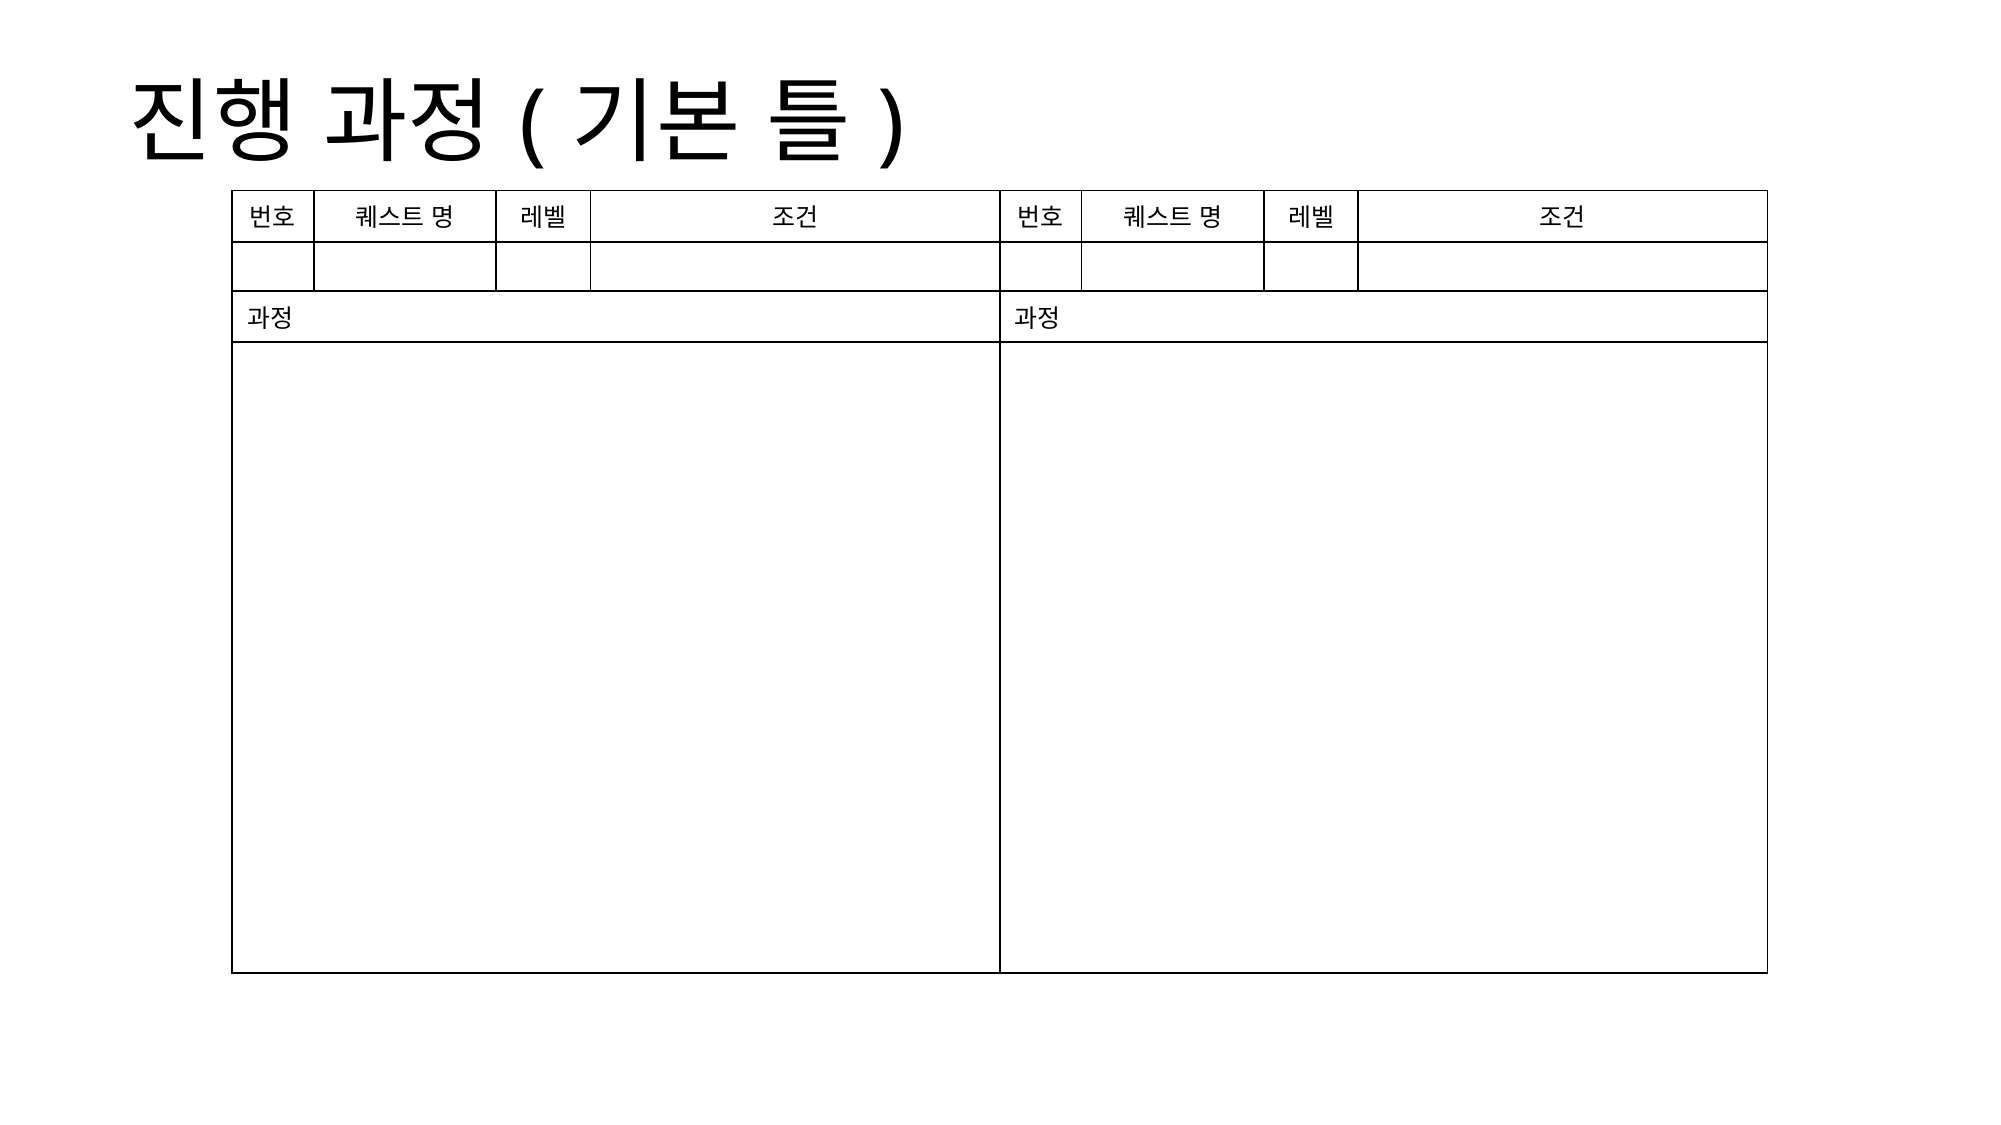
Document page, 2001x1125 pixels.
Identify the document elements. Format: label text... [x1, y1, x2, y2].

table_cell [233, 243, 313, 290]
table_cell [591, 243, 999, 290]
table_cell 과정 [1001, 292, 1767, 341]
table_header 퀘스트 명 [1082, 191, 1263, 241]
table_header 레벨 [497, 191, 590, 241]
table_cell [233, 343, 999, 972]
table_header 레벨 [1265, 191, 1357, 241]
table_cell [497, 243, 590, 290]
table_cell [1001, 243, 1081, 290]
table_header 번호 [1001, 191, 1081, 241]
table_header 퀘스트 명 [315, 191, 495, 241]
table_header 조건 [1359, 191, 1767, 241]
table_header 조건 [591, 191, 999, 241]
table_cell [1265, 243, 1357, 290]
table_cell [1359, 243, 1767, 290]
table_header 번호 [233, 191, 313, 241]
table_cell [1001, 343, 1767, 972]
table_cell [315, 243, 495, 290]
text_box 진행 과정(기본 틀) [113, 47, 1886, 190]
table_cell 과정 [233, 292, 999, 341]
table_cell [1082, 243, 1263, 290]
